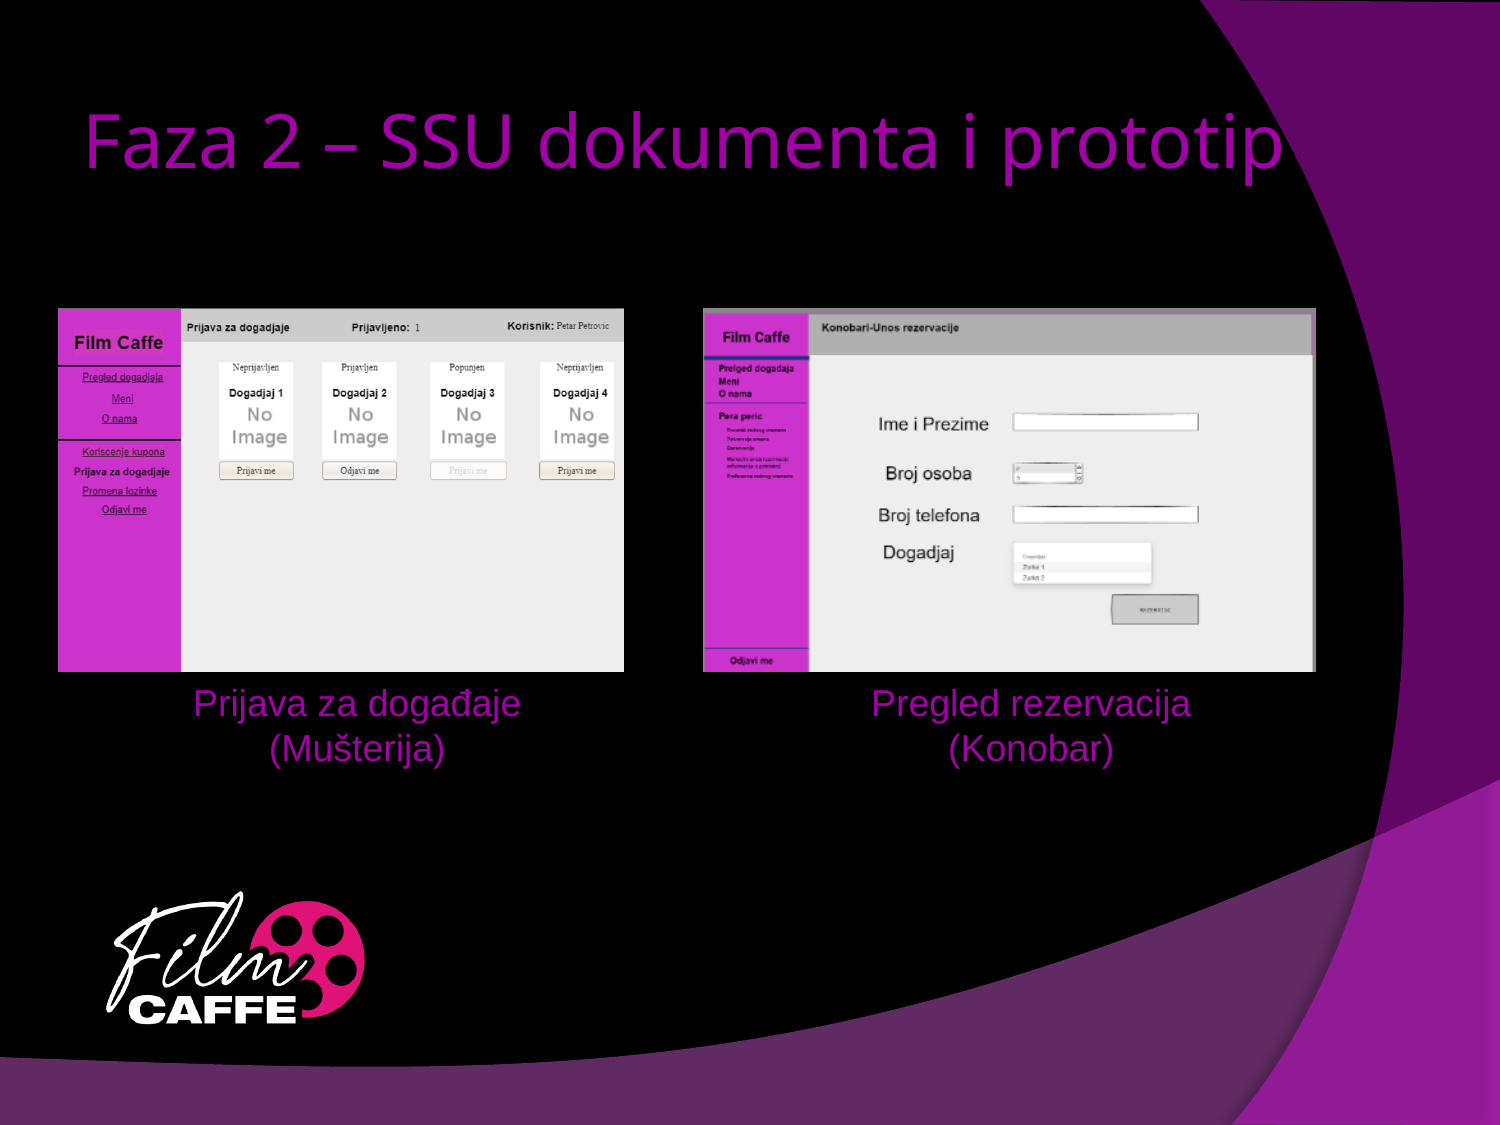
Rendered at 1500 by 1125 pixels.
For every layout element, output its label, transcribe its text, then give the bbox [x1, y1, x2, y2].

text_box Pregled rezervacija (Konobar) [855, 683, 1207, 777]
picture [58, 308, 624, 672]
title Faza 2 – SSU dokumenta i prototip [75, 45, 1300, 233]
picture [105, 890, 365, 1032]
text_box Prijava za događaje (Mušterija) [163, 682, 551, 777]
picture [702, 308, 1317, 672]
